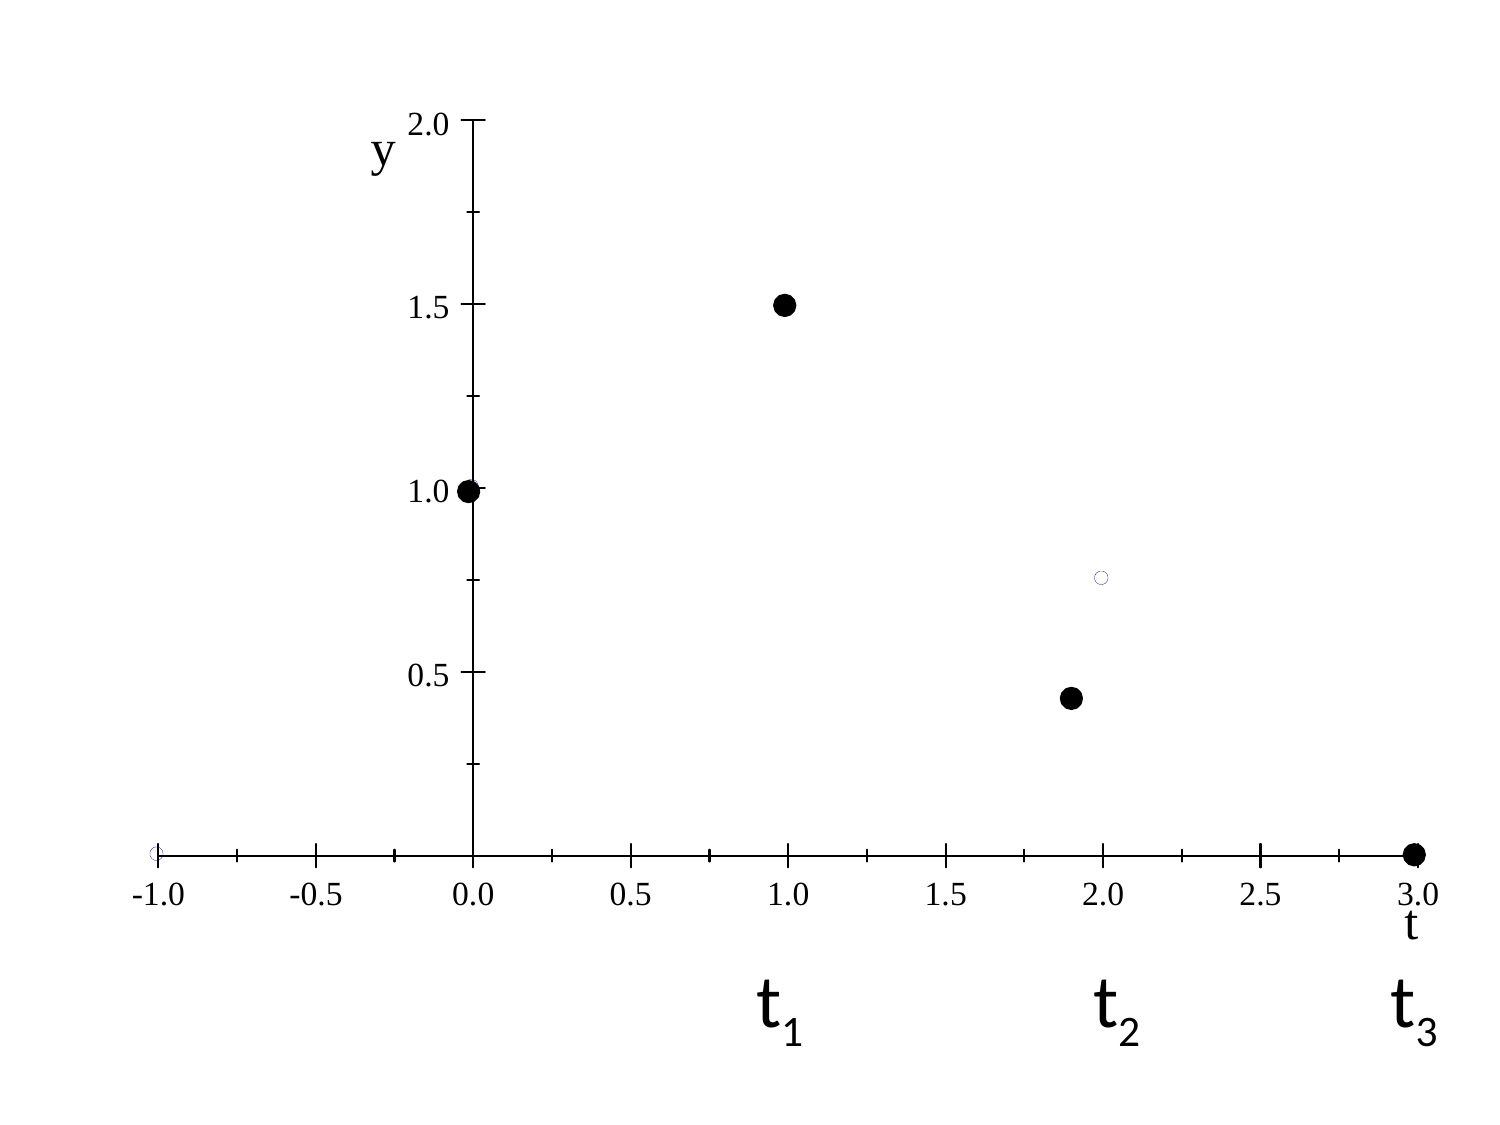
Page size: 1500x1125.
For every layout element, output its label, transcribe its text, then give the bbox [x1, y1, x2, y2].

picture [107, 73, 1462, 975]
text_box t2 [1078, 983, 1156, 1063]
text_box t3 [1375, 983, 1453, 1063]
text_box t1 [741, 983, 819, 1063]
